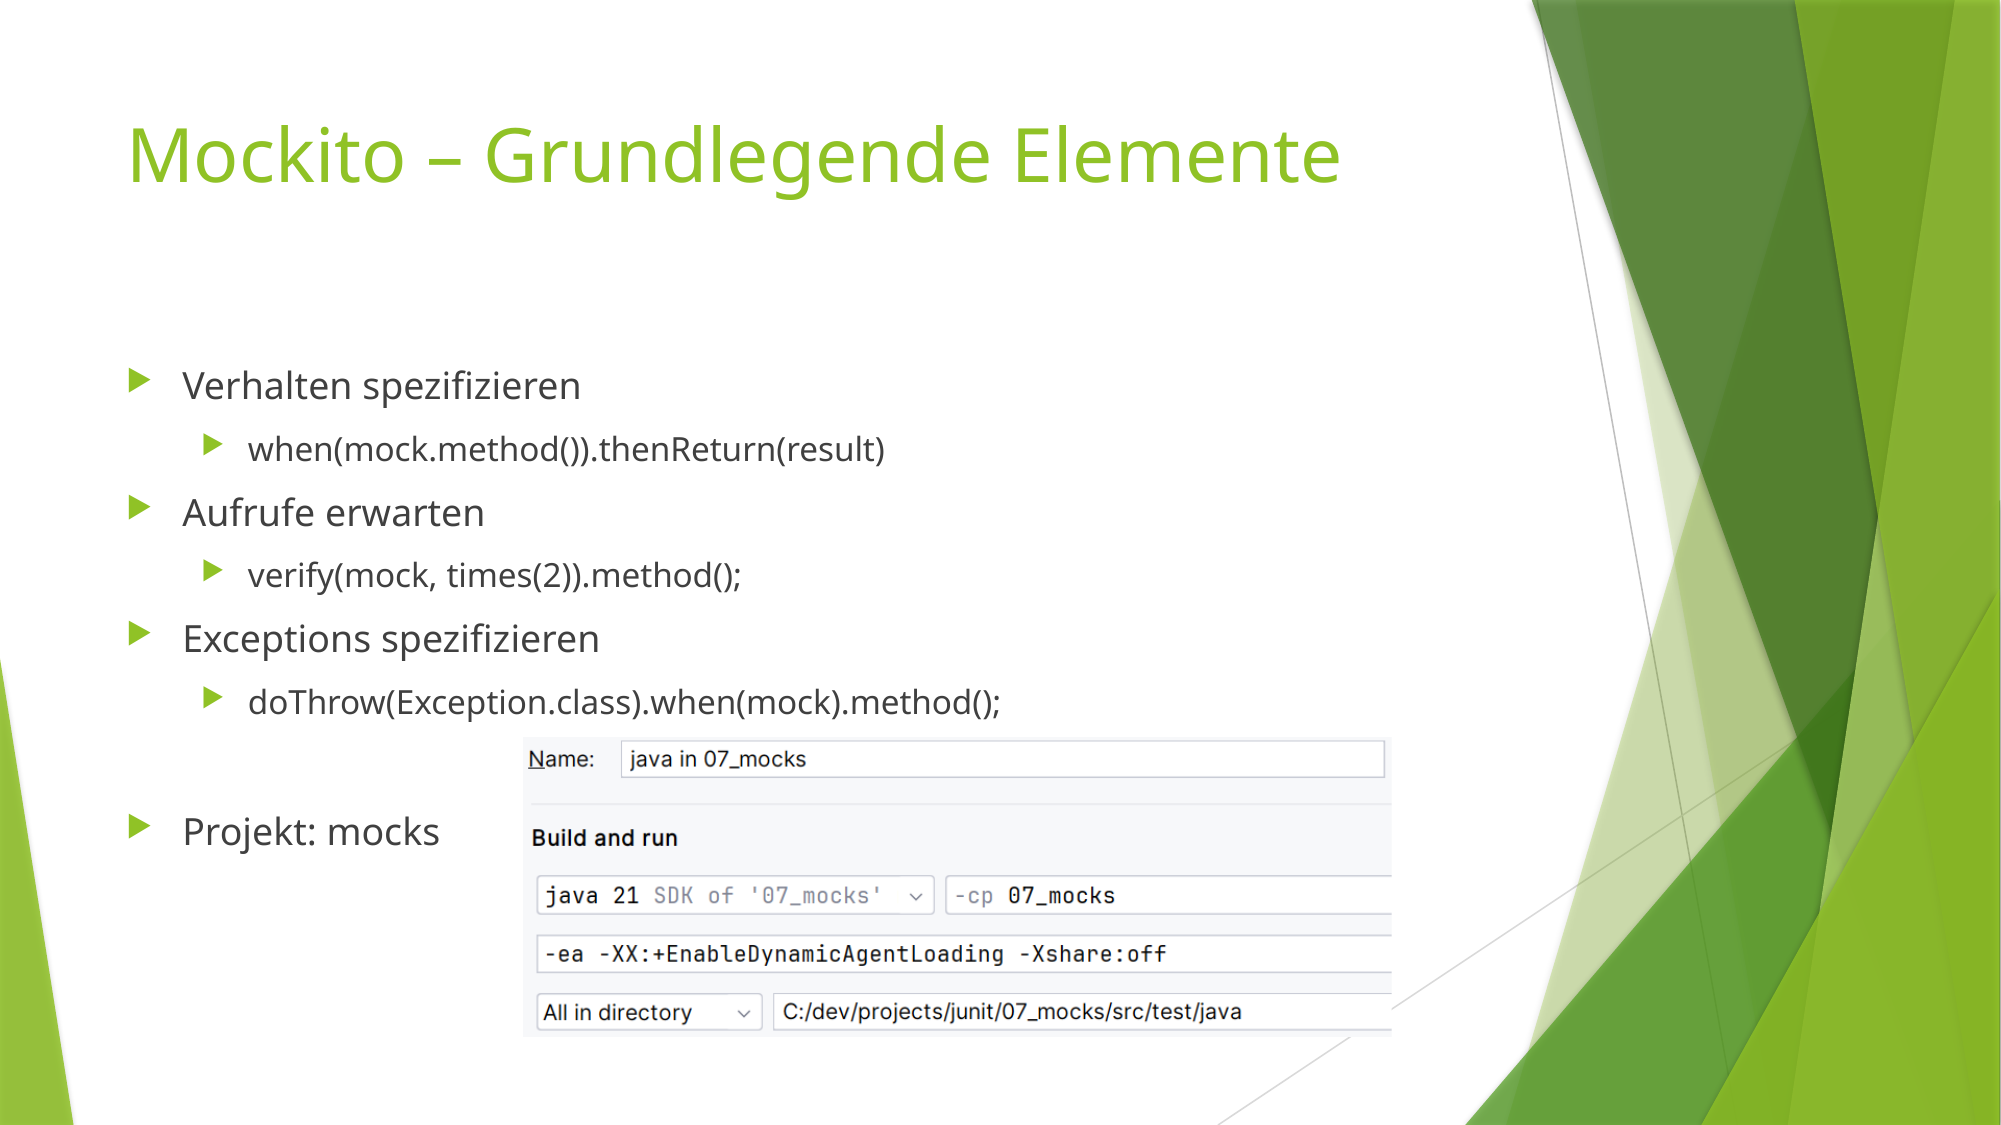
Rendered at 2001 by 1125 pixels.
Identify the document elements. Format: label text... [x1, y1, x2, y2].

title Mockito – Grundlegende Elemente [111, 99, 1522, 317]
list Verhalten spezifizieren when(mock.method()).thenReturn(result) Aufrufe erwarten verify(mock, times(2)).method(); Exceptions spezifizieren doThrow(Exception.class).when(mock).method(); Projekt: mocks [111, 354, 1522, 992]
picture [514, 737, 1393, 1038]
